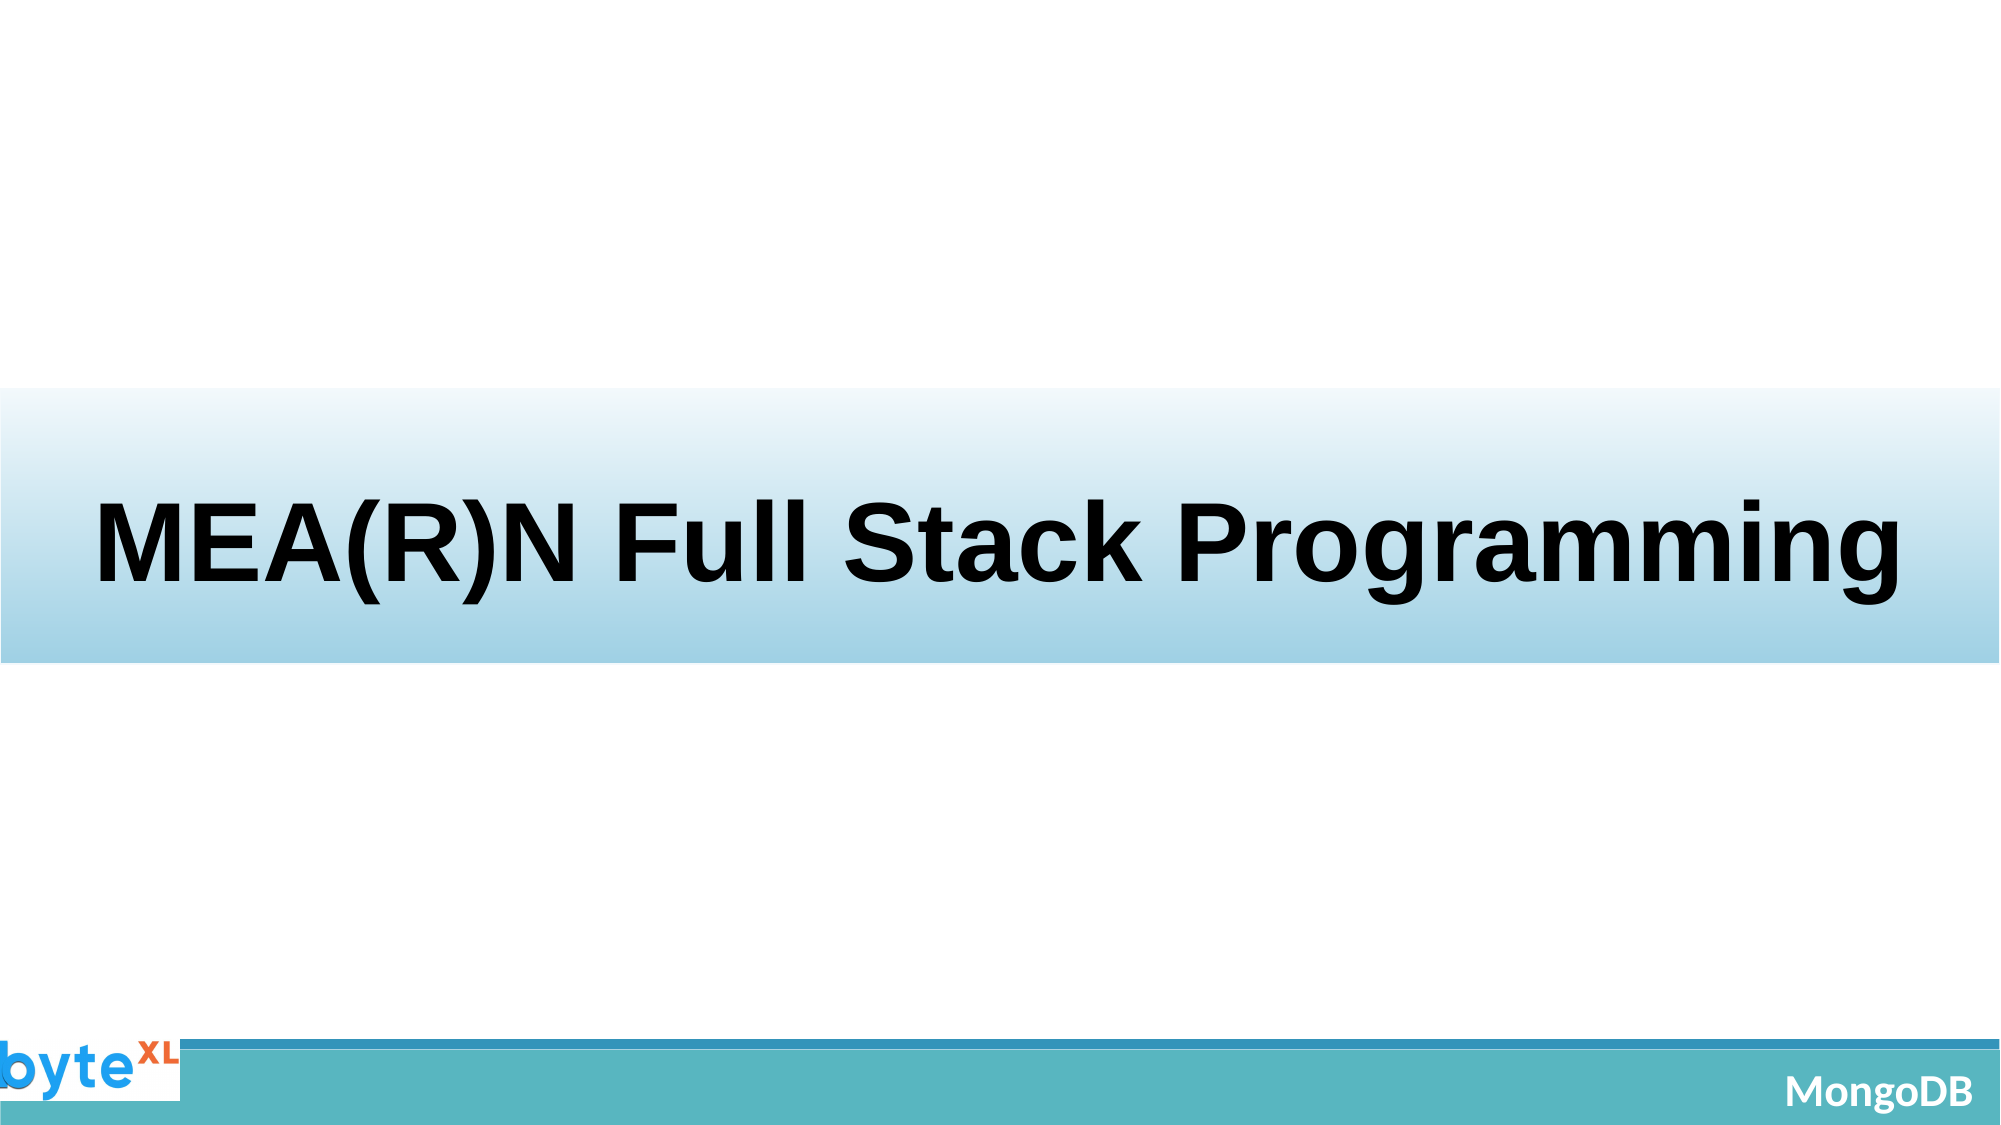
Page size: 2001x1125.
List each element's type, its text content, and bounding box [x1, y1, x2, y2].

picture [0, 1038, 180, 1101]
text_box MongoDB [1769, 1052, 1992, 1123]
text_box MEA(R)N Full Stack Programming [0, 389, 2000, 665]
